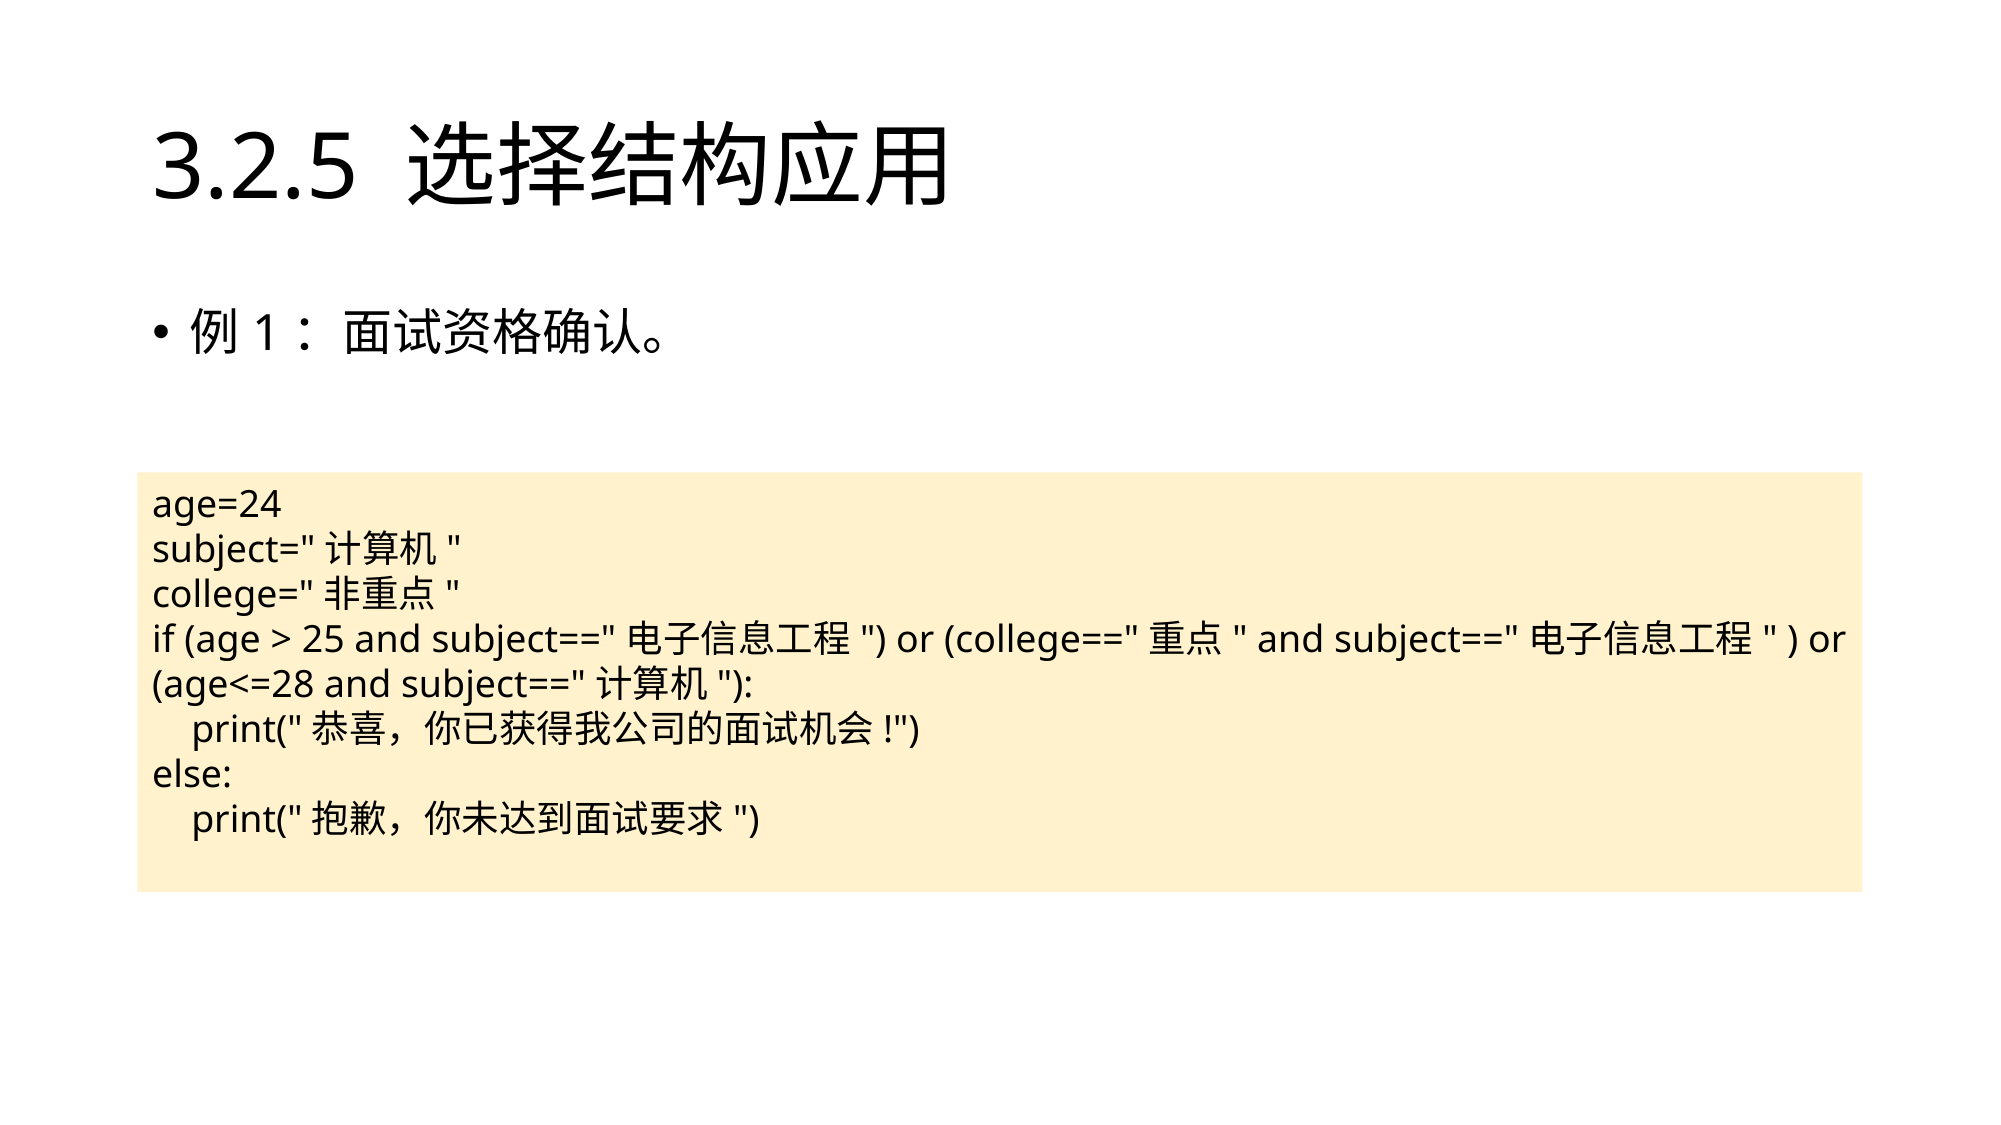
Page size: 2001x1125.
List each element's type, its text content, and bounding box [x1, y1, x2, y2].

text_box age=24 subject="计算机" college="非重点" if (age > 25 and subject=="电子信息工程") or (college=="重点" and subject=="电子信息工程" ) or (age<=28 and subject=="计算机"): print("恭喜，你已获得我公司的面试机会!") else: print("抱歉，你未达到面试要求") [137, 472, 1863, 892]
title 3.2.5 选择结构应用 [137, 59, 1863, 278]
list 例1：面试资格确认。 [137, 299, 1863, 422]
